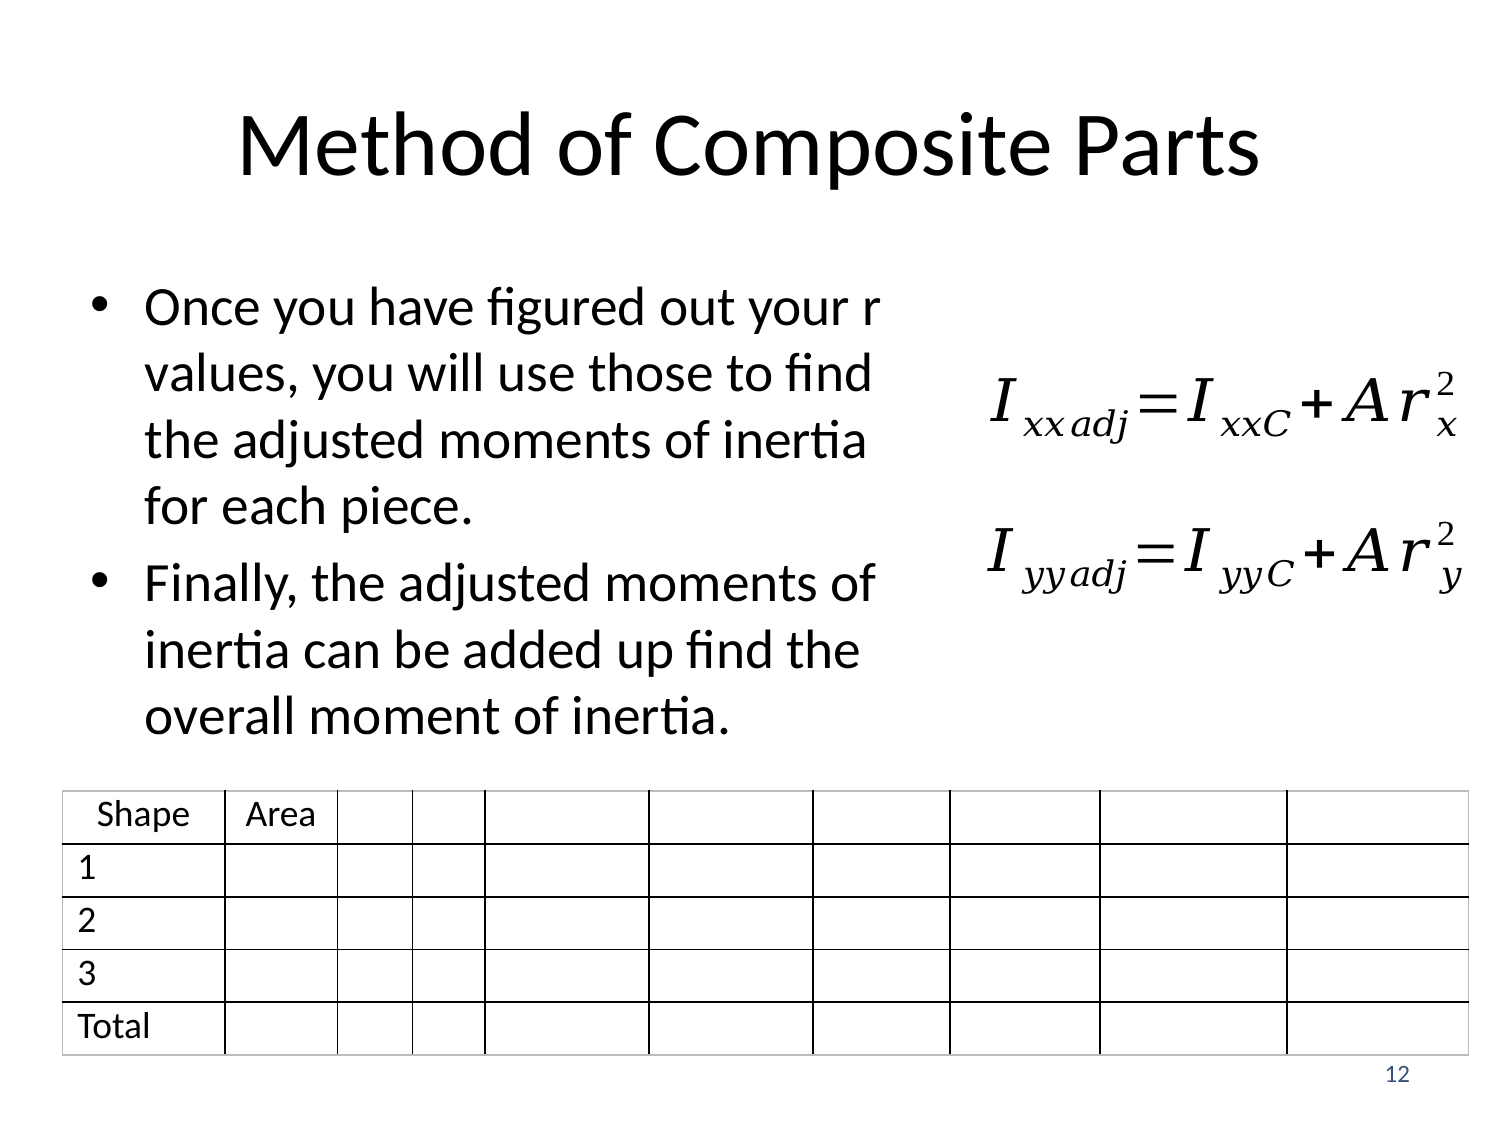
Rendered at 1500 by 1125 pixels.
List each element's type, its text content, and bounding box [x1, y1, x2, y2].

title Method of Composite Parts [75, 45, 1425, 233]
slide_number 12 [1074, 1056, 1425, 1103]
list Once you have figured out your r values, you will use those to find the adjusted moments of inertia for each piece. Finally, the adjusted moments of inertia can be added up find the overall moment of inertia. [75, 262, 950, 763]
